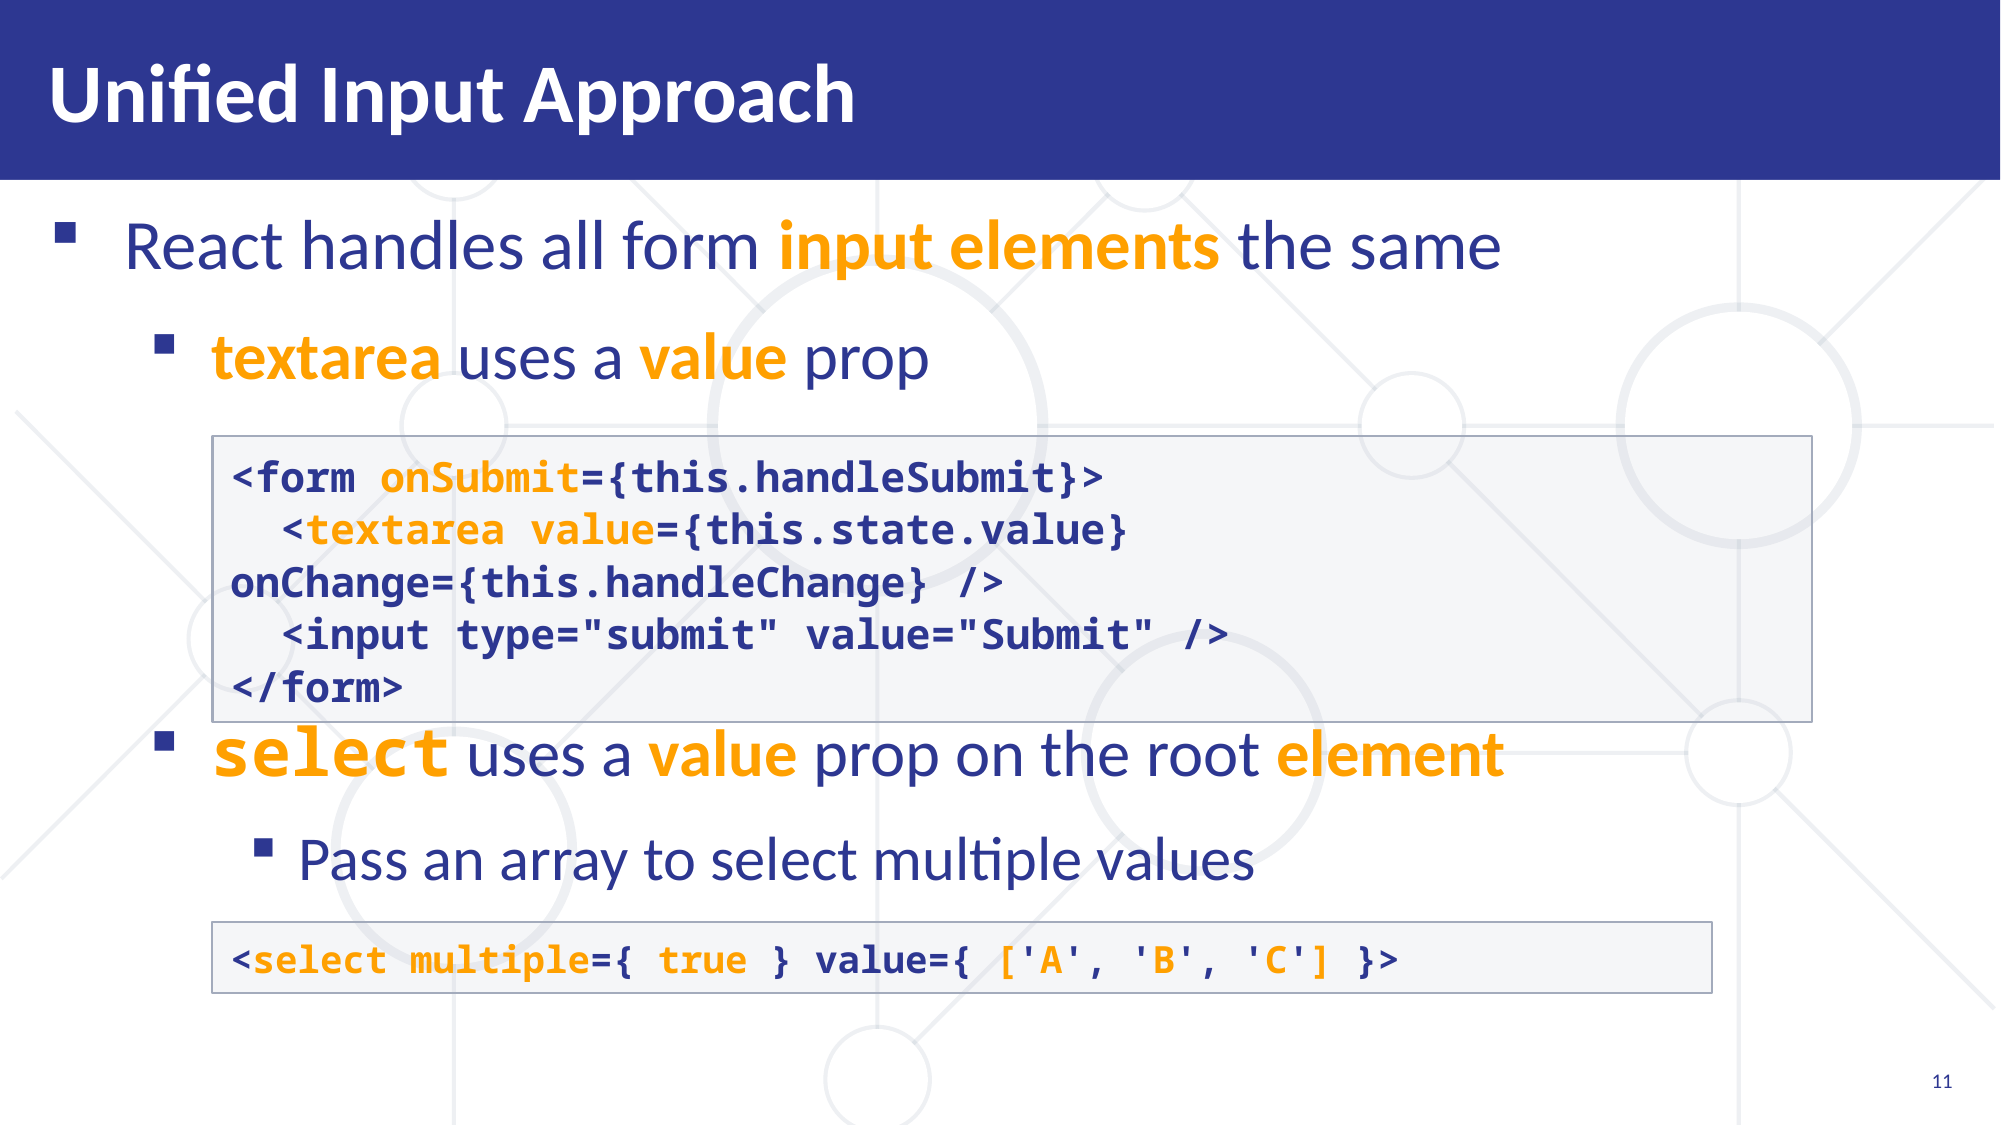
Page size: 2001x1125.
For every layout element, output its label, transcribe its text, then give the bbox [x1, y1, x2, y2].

text_box <form onSubmit={this.handleSubmit}> <textarea value={this.state.value} onChange={this.handleChange} /> <input type="submit" value="Submit" /> </form> [212, 436, 1813, 723]
title Unified Input Approach [31, 16, 1591, 162]
text_box <select multiple={ true } value={ ['A', 'B', 'C'] }> [212, 921, 1713, 993]
slide_number 11 [1897, 1049, 1968, 1101]
list React handles all form input elements the same textarea uses a value prop select uses a value prop on the root element Pass an array to select multiple values [31, 188, 1968, 1103]
